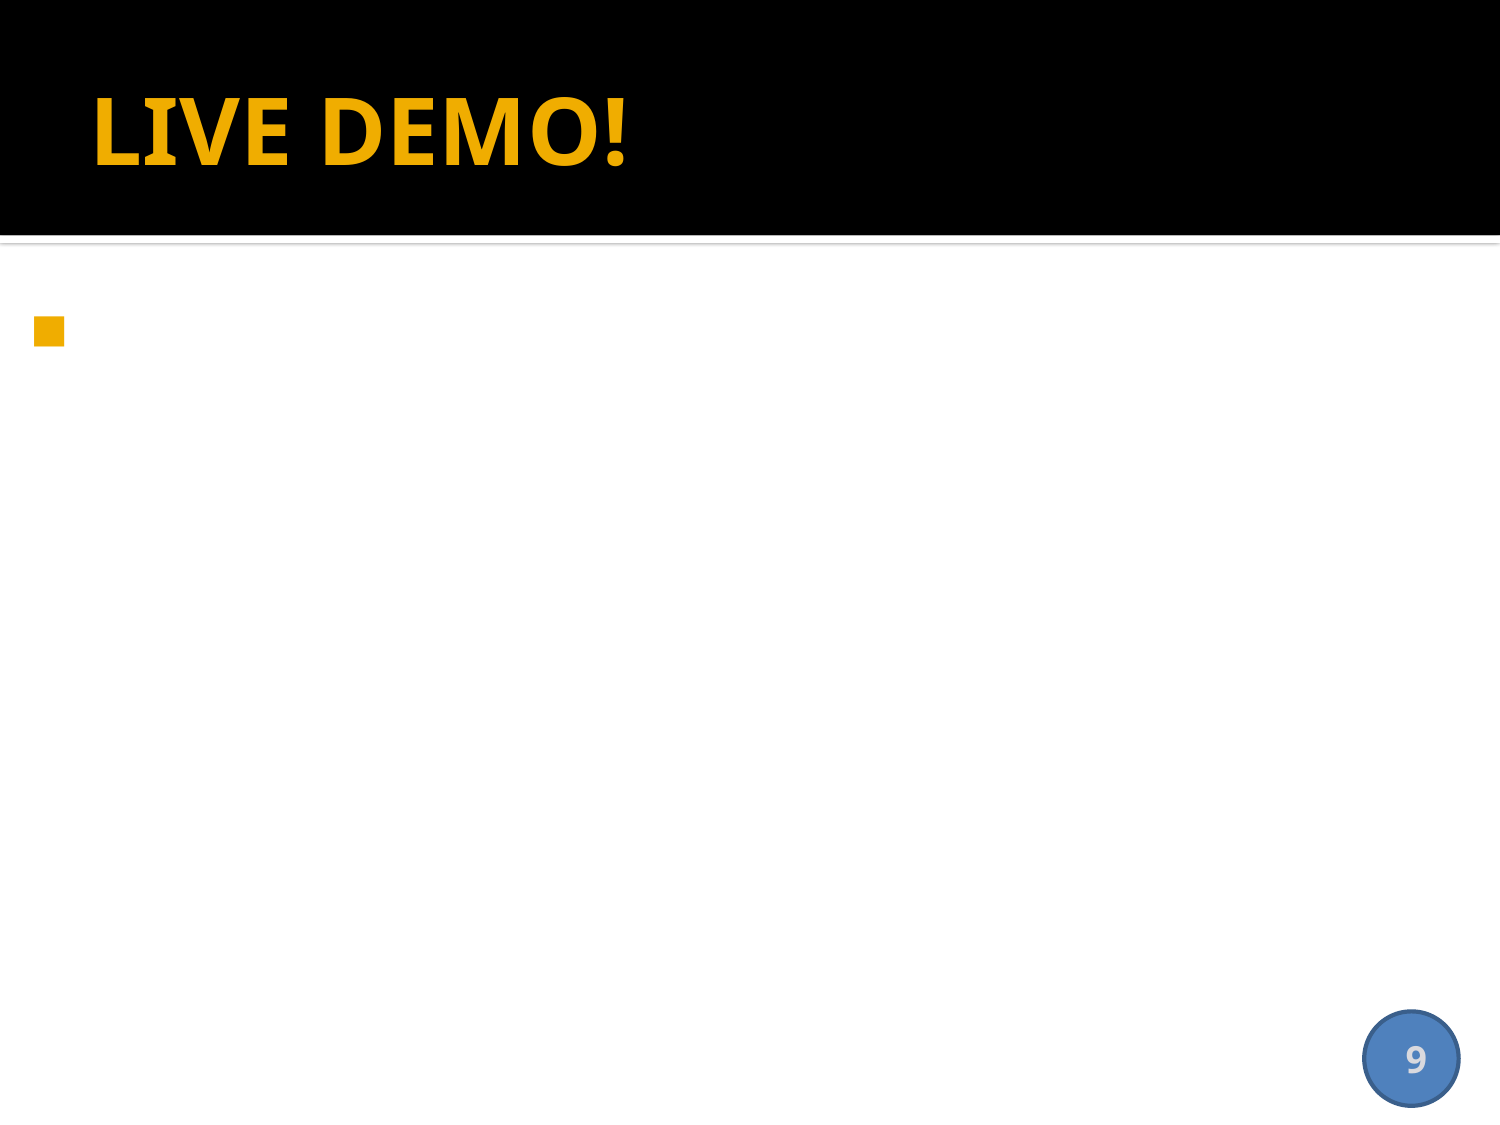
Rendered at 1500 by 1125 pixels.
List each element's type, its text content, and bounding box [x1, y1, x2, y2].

text_box [0, 243, 1500, 1125]
text_box LIVE DEMO! [75, 25, 1425, 231]
